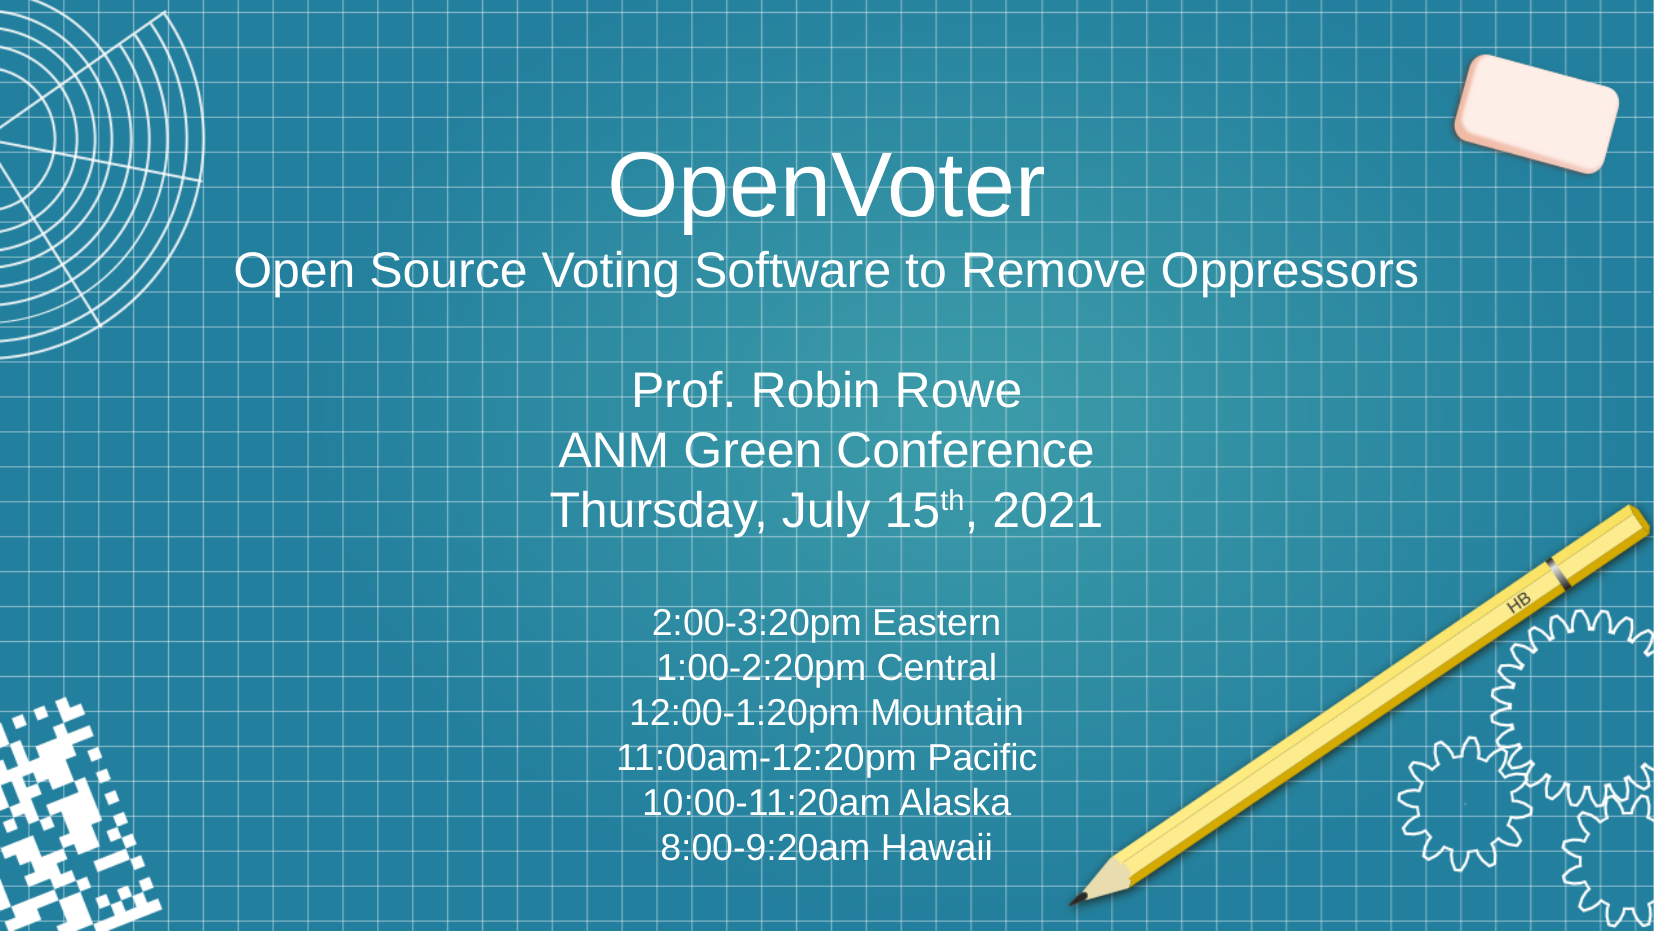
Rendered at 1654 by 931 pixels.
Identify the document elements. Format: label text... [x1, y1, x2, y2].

text_box OpenVoter [82, 73, 1571, 254]
picture [0, 0, 1654, 931]
text_box Open Source Voting Software to Remove Oppressors Prof. Robin Rowe ANM Green Conference Thursday, July 15th, 2021 2:00-3:20pm Eastern 1:00-2:20pm Central 12:00-1:20pm Mountain 11:00am-12:20pm Pacific 10:00-11:20am Alaska 8:00-9:20am Hawaii [82, 254, 1571, 897]
